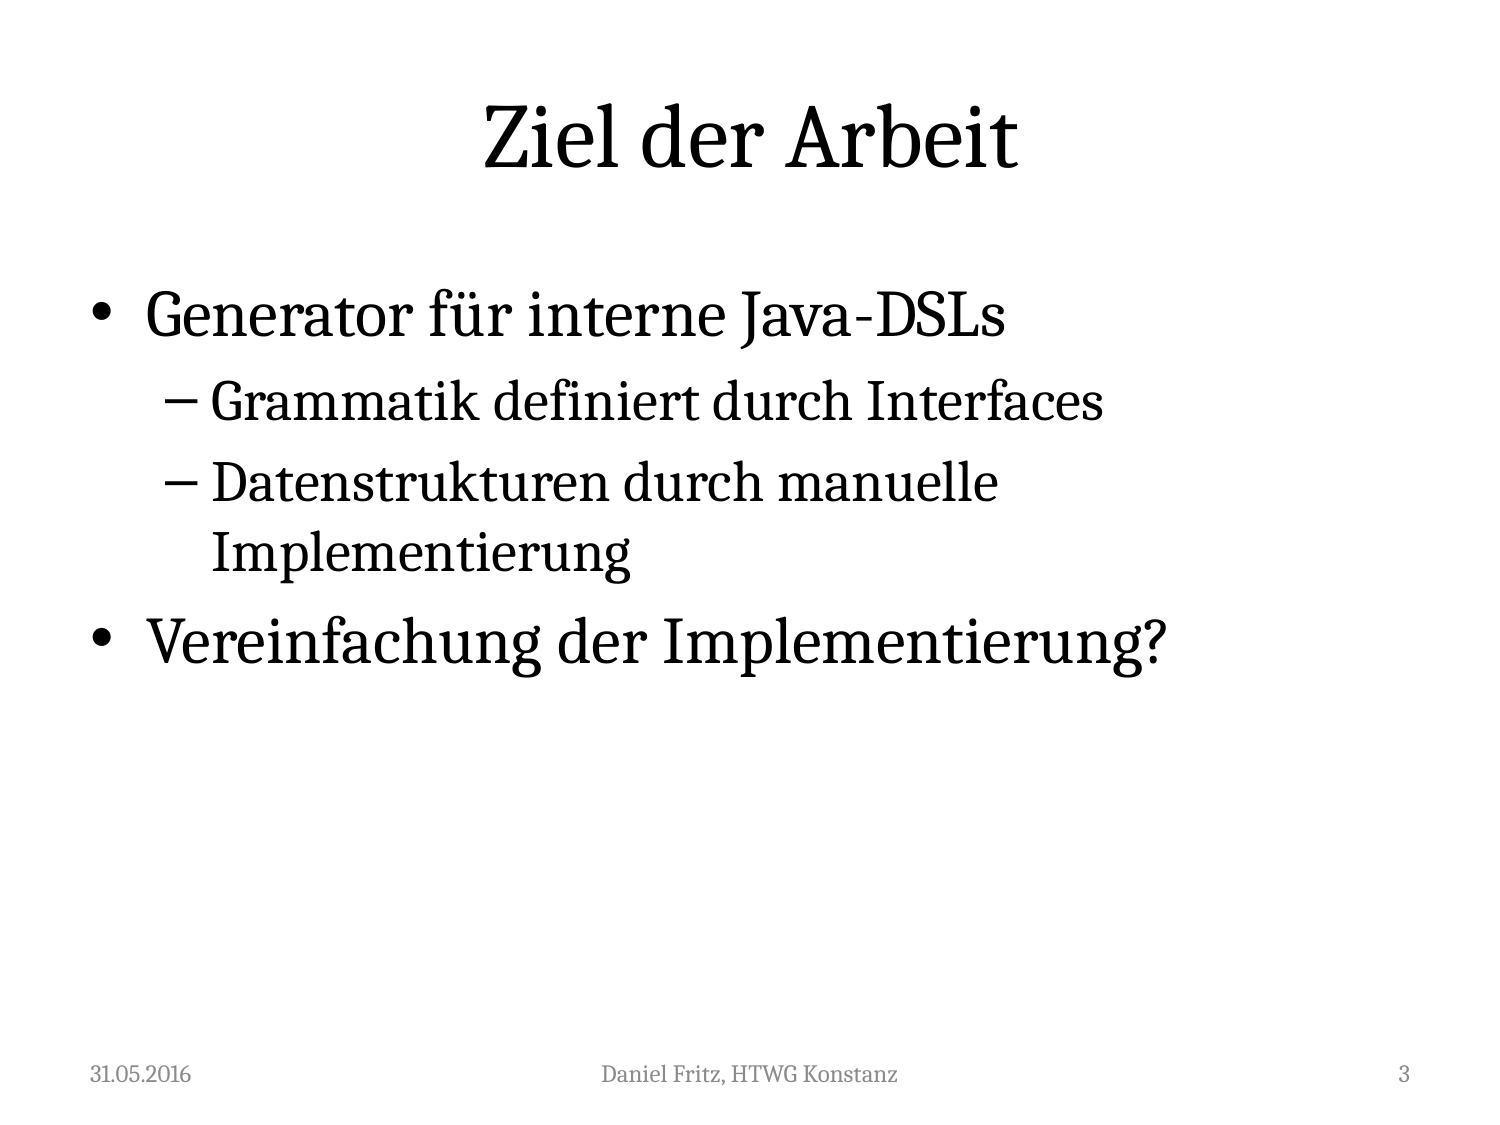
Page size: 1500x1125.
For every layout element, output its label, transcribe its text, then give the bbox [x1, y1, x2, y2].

footer Daniel Fritz, HTWG Konstanz [512, 1042, 988, 1103]
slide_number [75, 1042, 425, 1103]
list Generator für interne Java-DSLs Grammatik definiert durch Interfaces Datenstrukturen durch manuelle Implementierung Vereinfachung der Implementierung? [75, 262, 1425, 1005]
slide_number 3 [1074, 1042, 1425, 1103]
title Ziel der Arbeit [76, 30, 1427, 231]
